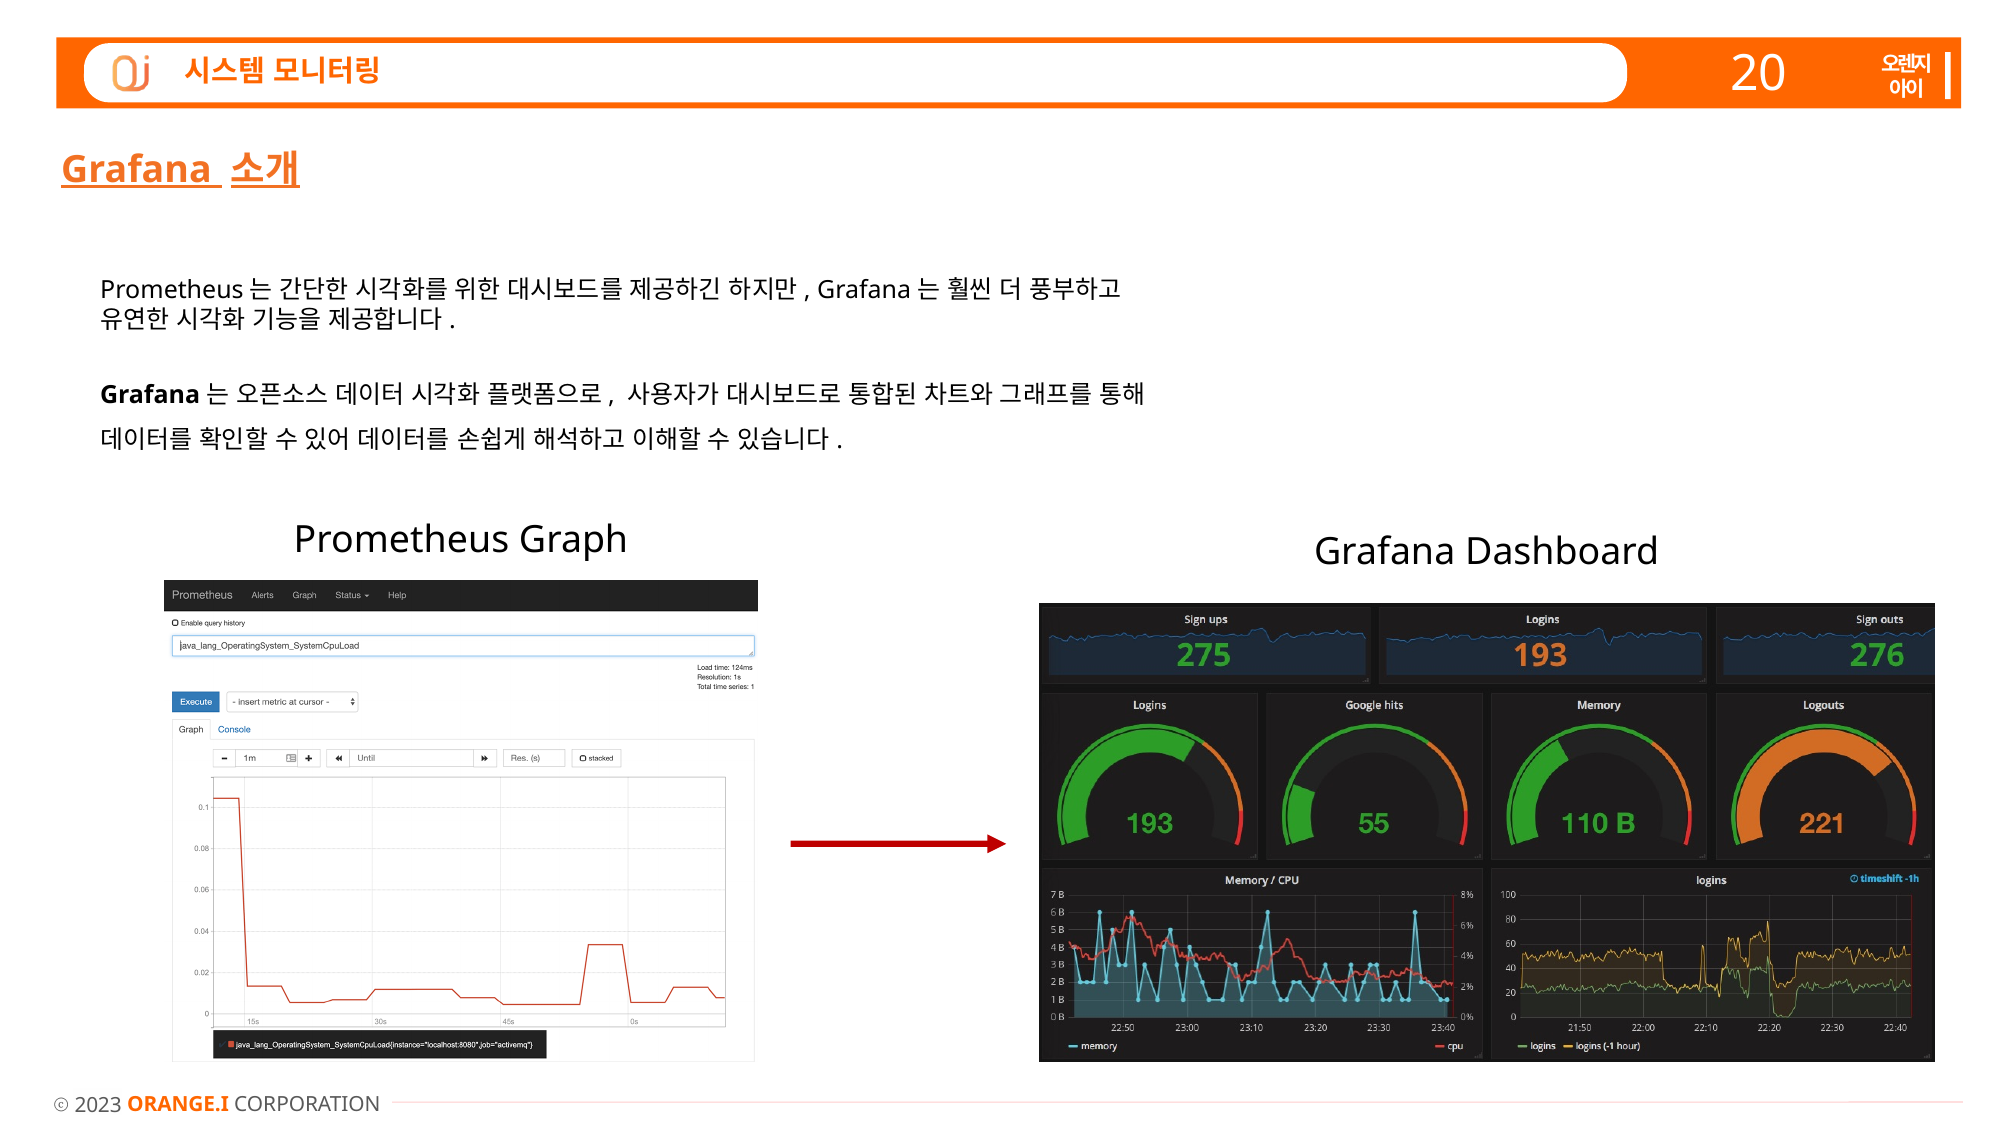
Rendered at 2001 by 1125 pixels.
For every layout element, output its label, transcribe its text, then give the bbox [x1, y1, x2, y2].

picture [1038, 602, 1935, 1062]
slide_number 20 [1716, 32, 1801, 117]
text_box Prometheus는 간단한 시각화를 위한 대시보드를 제공하긴 하지만, Grafana는 훨씬 더 풍부하고 유연한 시각화 기능을 제공합니다. Grafana는 오픈소스 데이터 시각화 플랫폼으로, 사용자가 대시보드로 통합된 차트와 그래프를 통해 데이터를 확인할 수 있어 데이터를 손쉽게 해석하고 이해할 수 있습니다. [92, 266, 1164, 566]
text_box 2023 [67, 1083, 130, 1124]
picture [110, 52, 152, 93]
title 시스템 모니터링 [176, 42, 1606, 103]
text_box [790, 837, 1007, 850]
picture [164, 580, 759, 1062]
picture [73, 1088, 122, 1115]
text_box Prometheus Graph [286, 507, 636, 568]
text_box Grafana Dashboard [1306, 519, 1667, 580]
text_box Grafana 소개 [53, 137, 559, 198]
